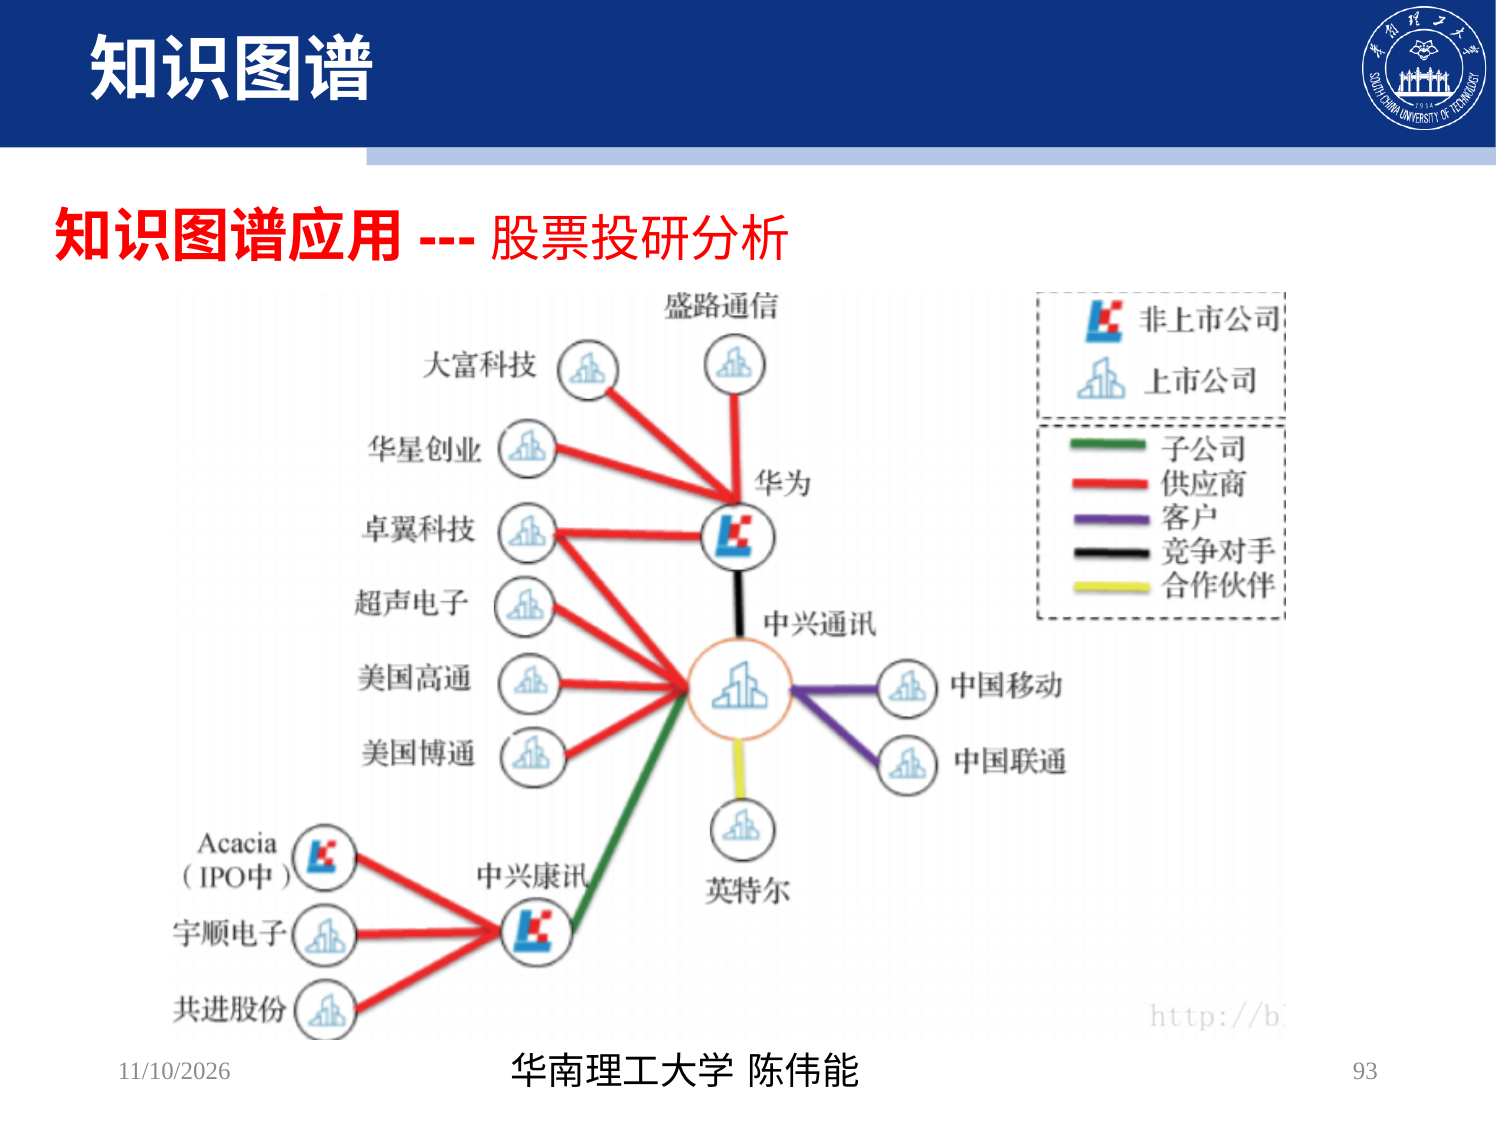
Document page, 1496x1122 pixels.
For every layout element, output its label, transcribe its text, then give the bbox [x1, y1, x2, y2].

footer 华南理工大学 陈伟能 [495, 1040, 1001, 1100]
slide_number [102, 1039, 440, 1100]
text_box 知识图谱 [74, 25, 1384, 118]
text_box 知识图谱应用---股票投研分析 [40, 190, 951, 276]
picture [172, 292, 1286, 1040]
picture [1354, 0, 1496, 148]
slide_number 93 [1056, 1039, 1393, 1100]
